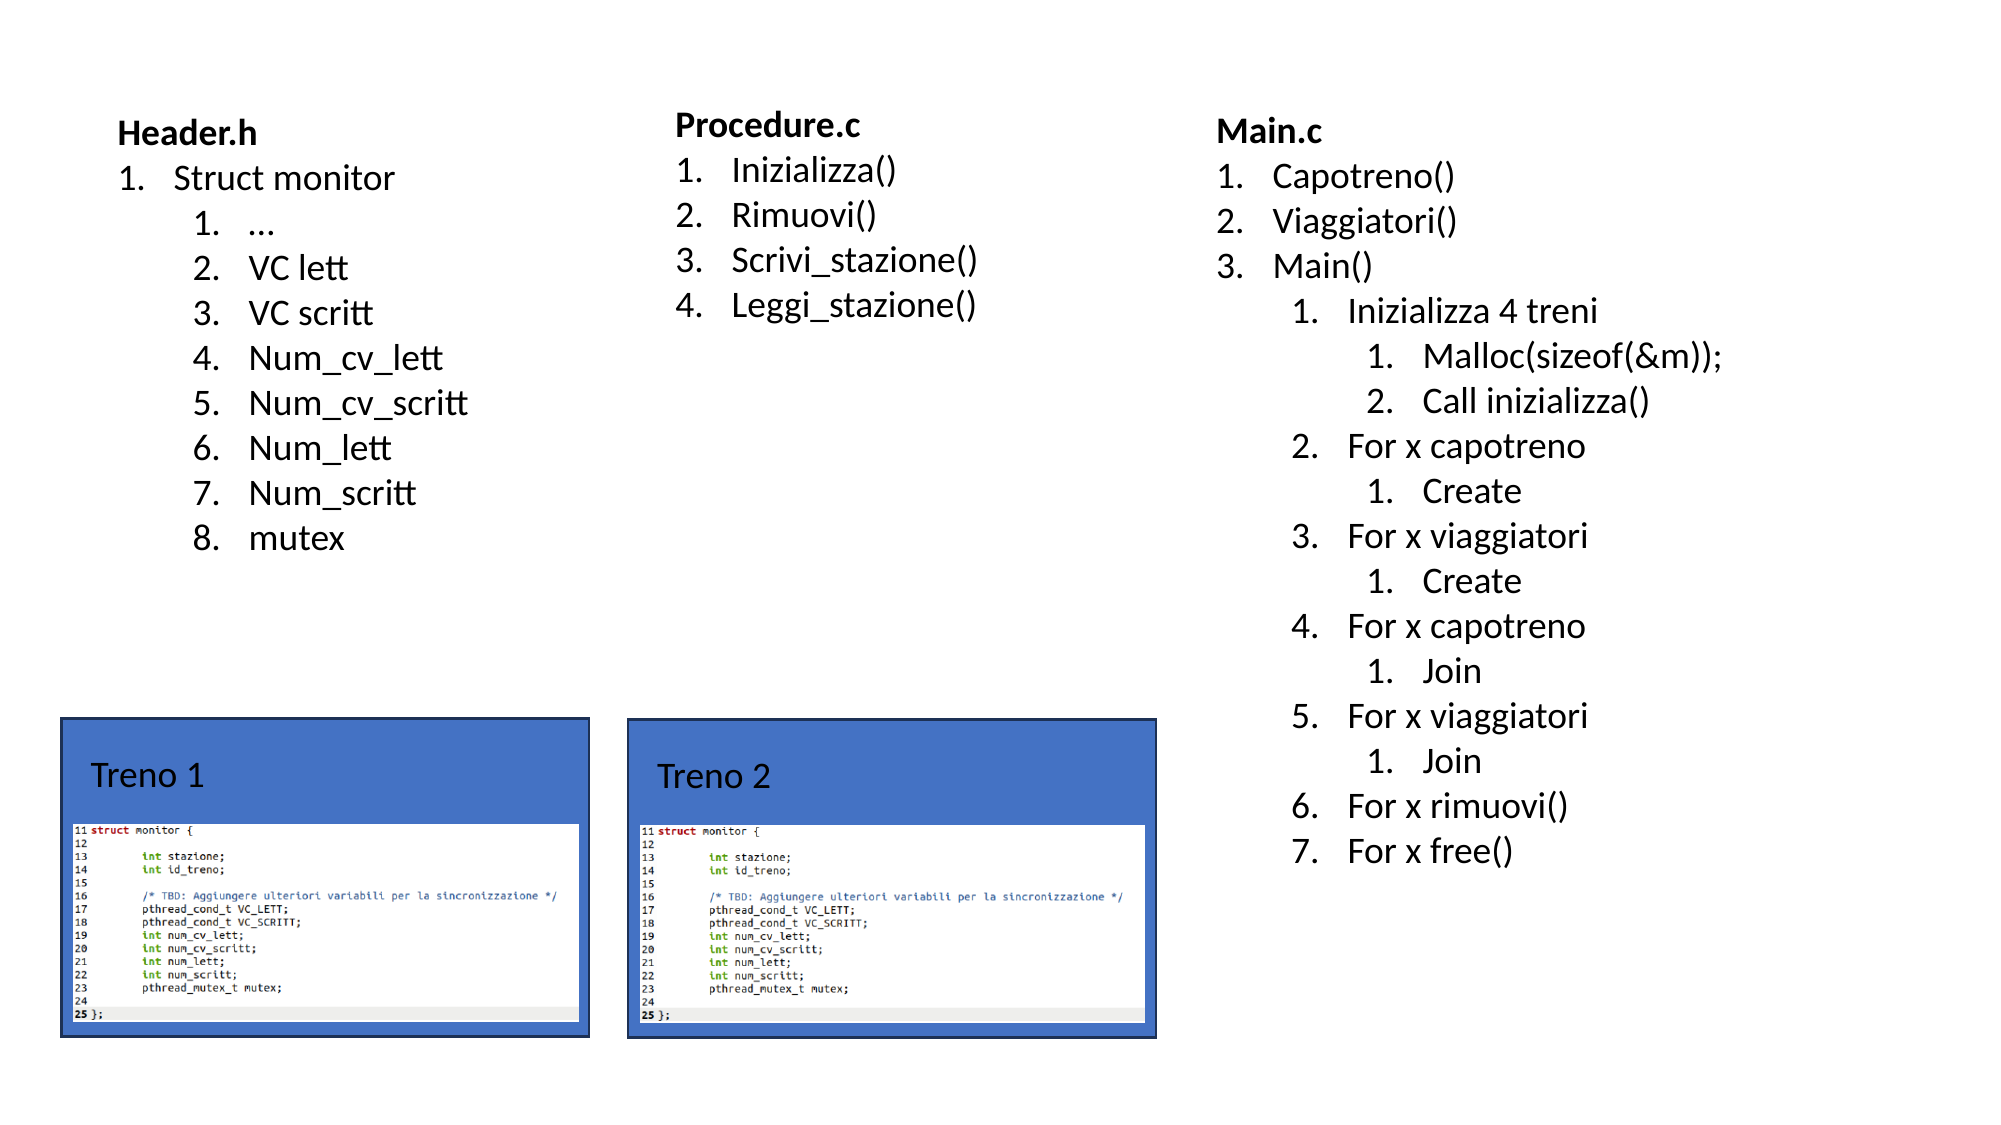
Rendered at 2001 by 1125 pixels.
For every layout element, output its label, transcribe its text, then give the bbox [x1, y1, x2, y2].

text_box [627, 718, 1157, 1039]
picture [73, 824, 579, 1022]
text_box Main.c Capotreno() Viaggiatori() Main() Inizializza 4 treni Malloc(sizeof(&m)); Call inizializza() For x capotreno Create For x viaggiatori Create For x capotreno Join For x viaggiatori Join For x rimuovi() For x free() [1201, 98, 1949, 924]
text_box Treno 1 [75, 742, 220, 803]
text_box [60, 717, 590, 1038]
text_box Procedure.c Inizializza() Rimuovi() Scrivi_stazione() Leggi_stazione() [660, 92, 994, 333]
text_box Header.h Struct monitor … VC lett VC scritt Num_cv_lett Num_cv_scritt Num_lett Num_scritt mutex [102, 100, 484, 566]
picture [640, 825, 1145, 1023]
text_box Treno 2 [642, 743, 787, 804]
